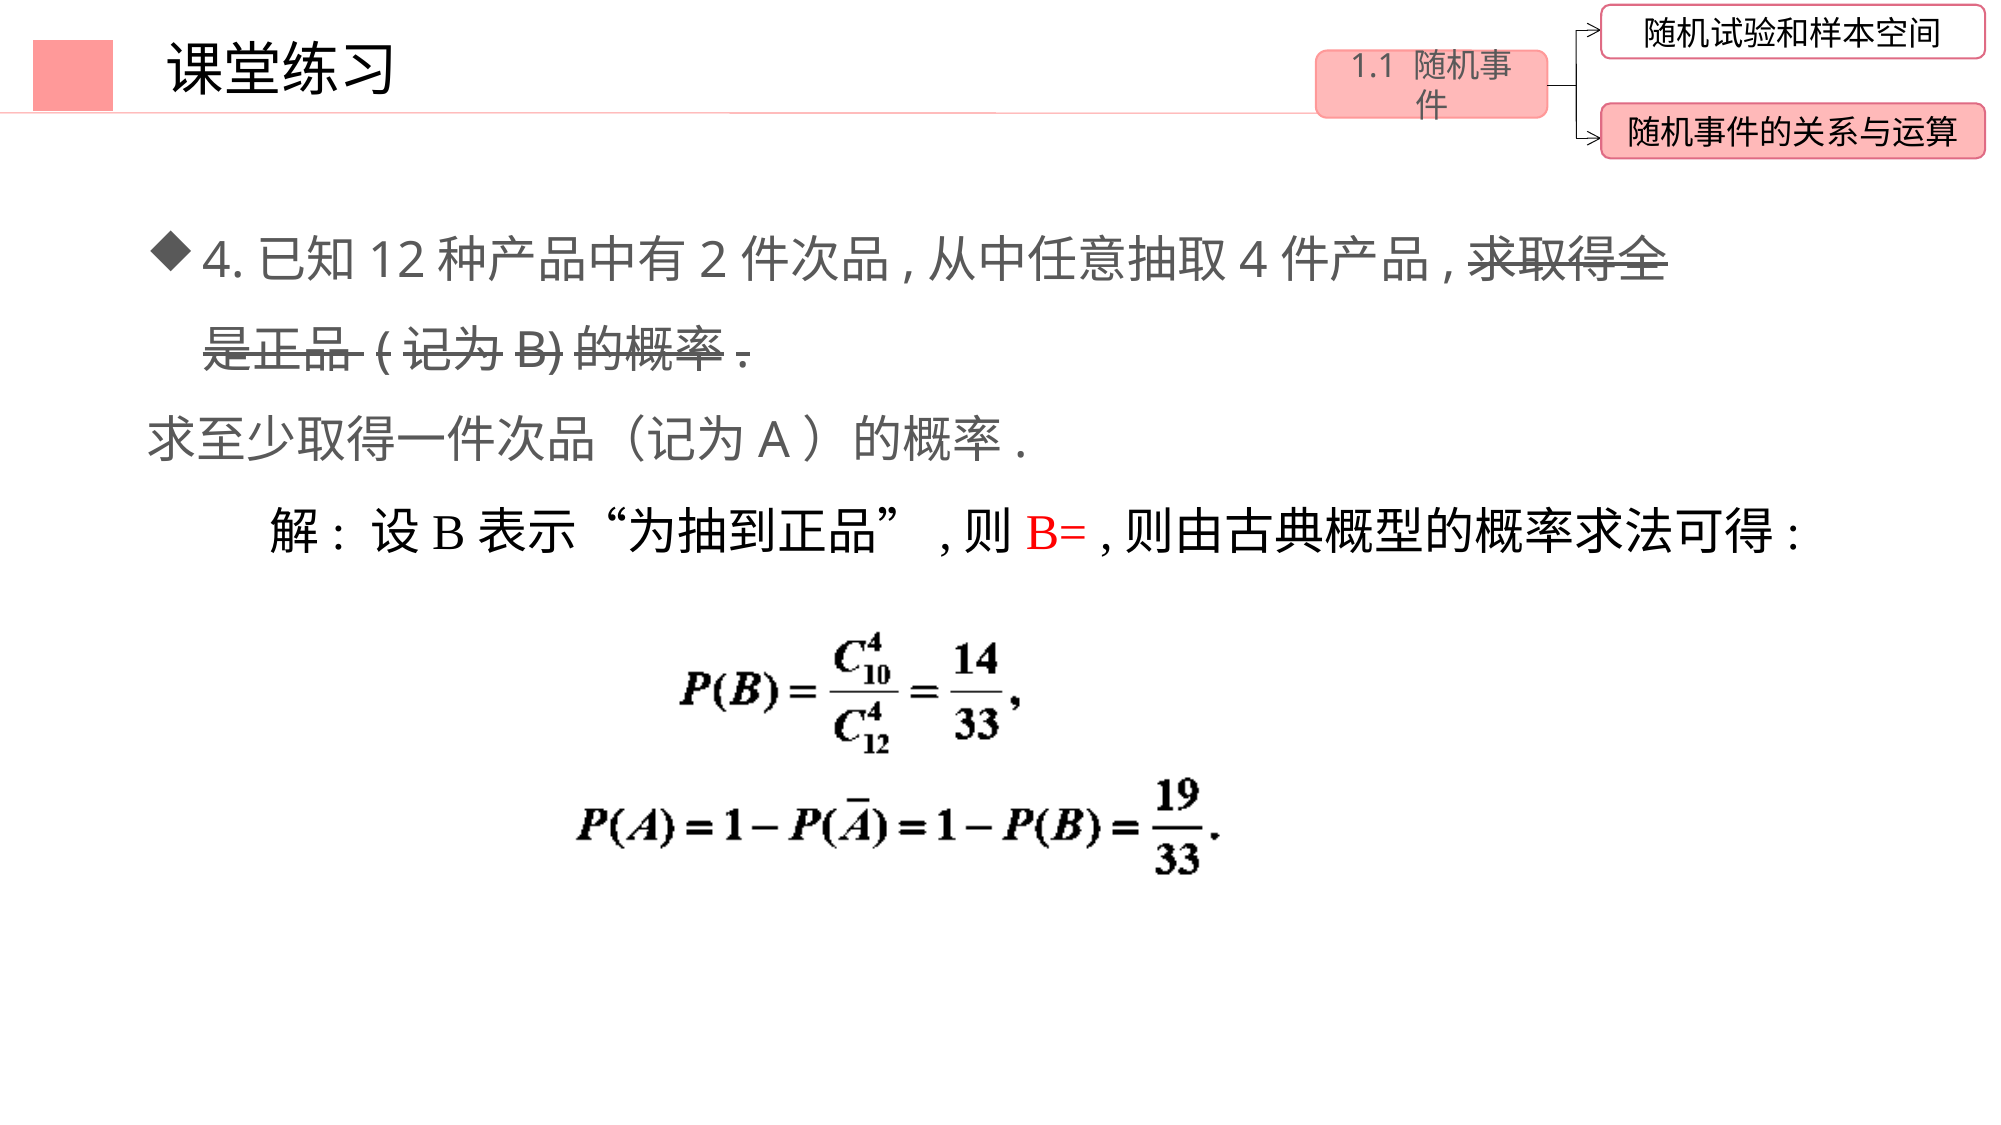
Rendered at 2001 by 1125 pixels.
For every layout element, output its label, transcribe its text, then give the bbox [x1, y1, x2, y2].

picture [573, 596, 1232, 887]
text_box 课堂练习 [150, 24, 704, 109]
text_box 4.已知12种产品中有2件次品,从中任意抽取4件产品,求取得全是正品 (记为B)的概率. 求至少取得一件次品（记为A）的概率. [131, 190, 1710, 475]
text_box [1315, 4, 1986, 159]
text_box [33, 40, 113, 111]
